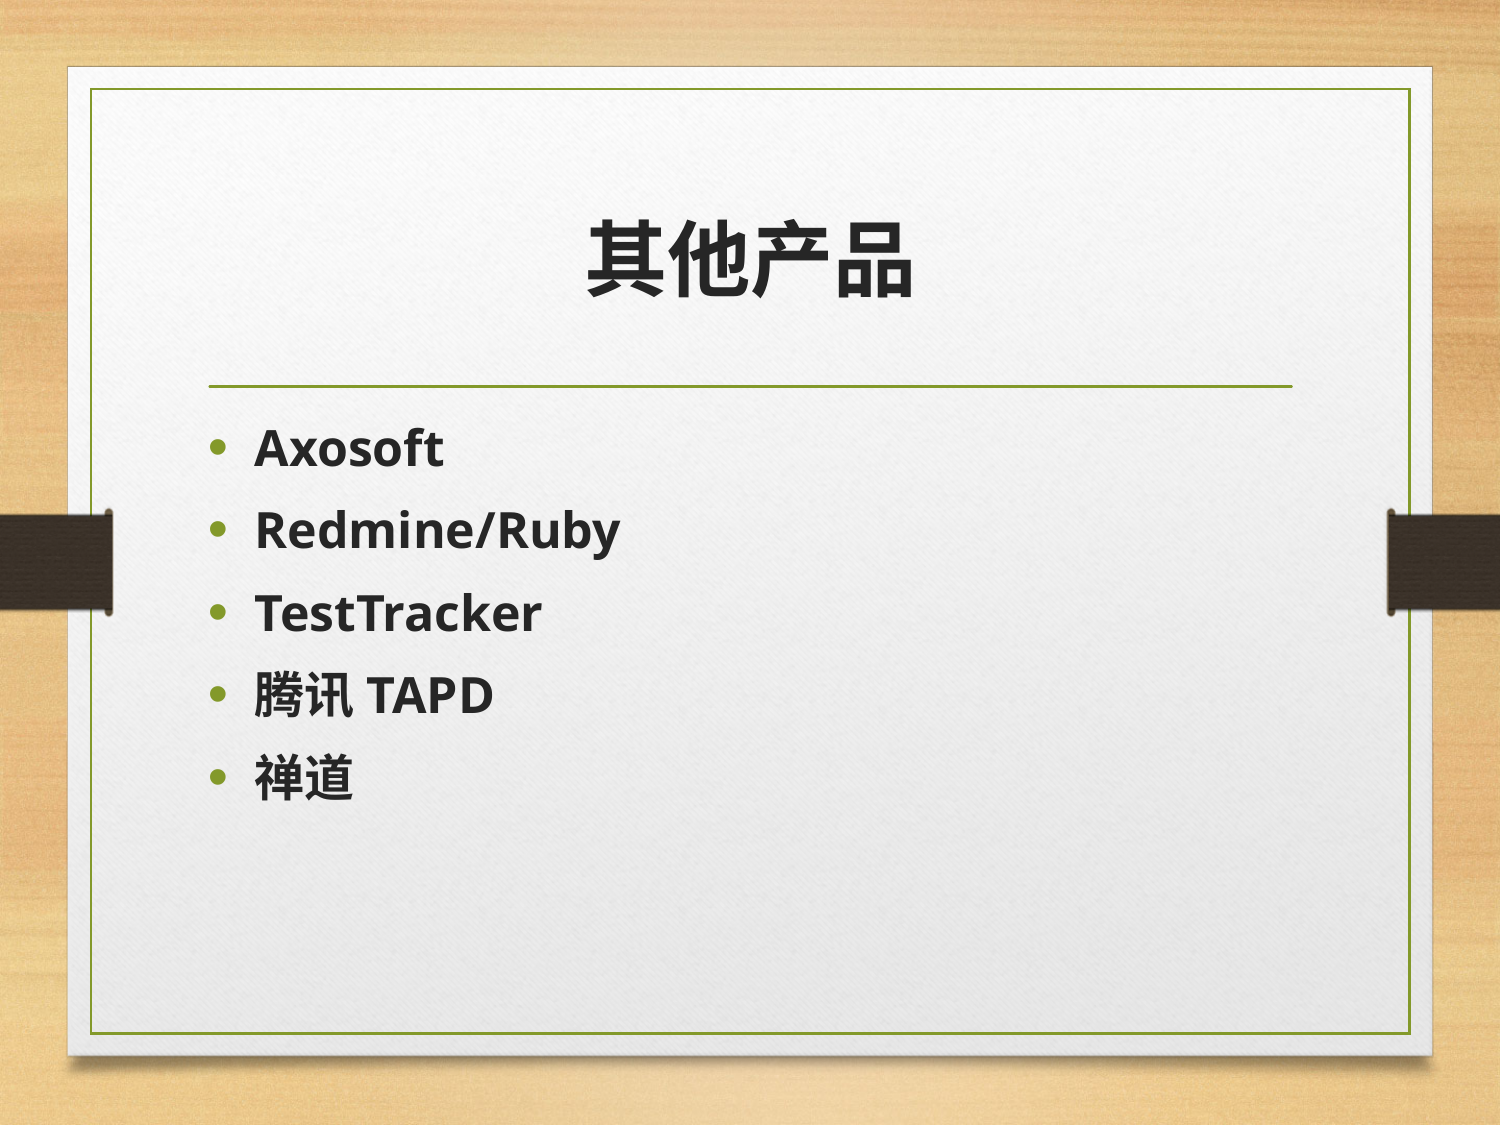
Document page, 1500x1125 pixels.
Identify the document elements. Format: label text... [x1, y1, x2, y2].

title 其他产品 [192, 150, 1309, 364]
picture [0, 0, 1500, 1125]
list Axosoft Redmine/Ruby TestTracker 腾讯TAPD 禅道 [192, 408, 1309, 974]
